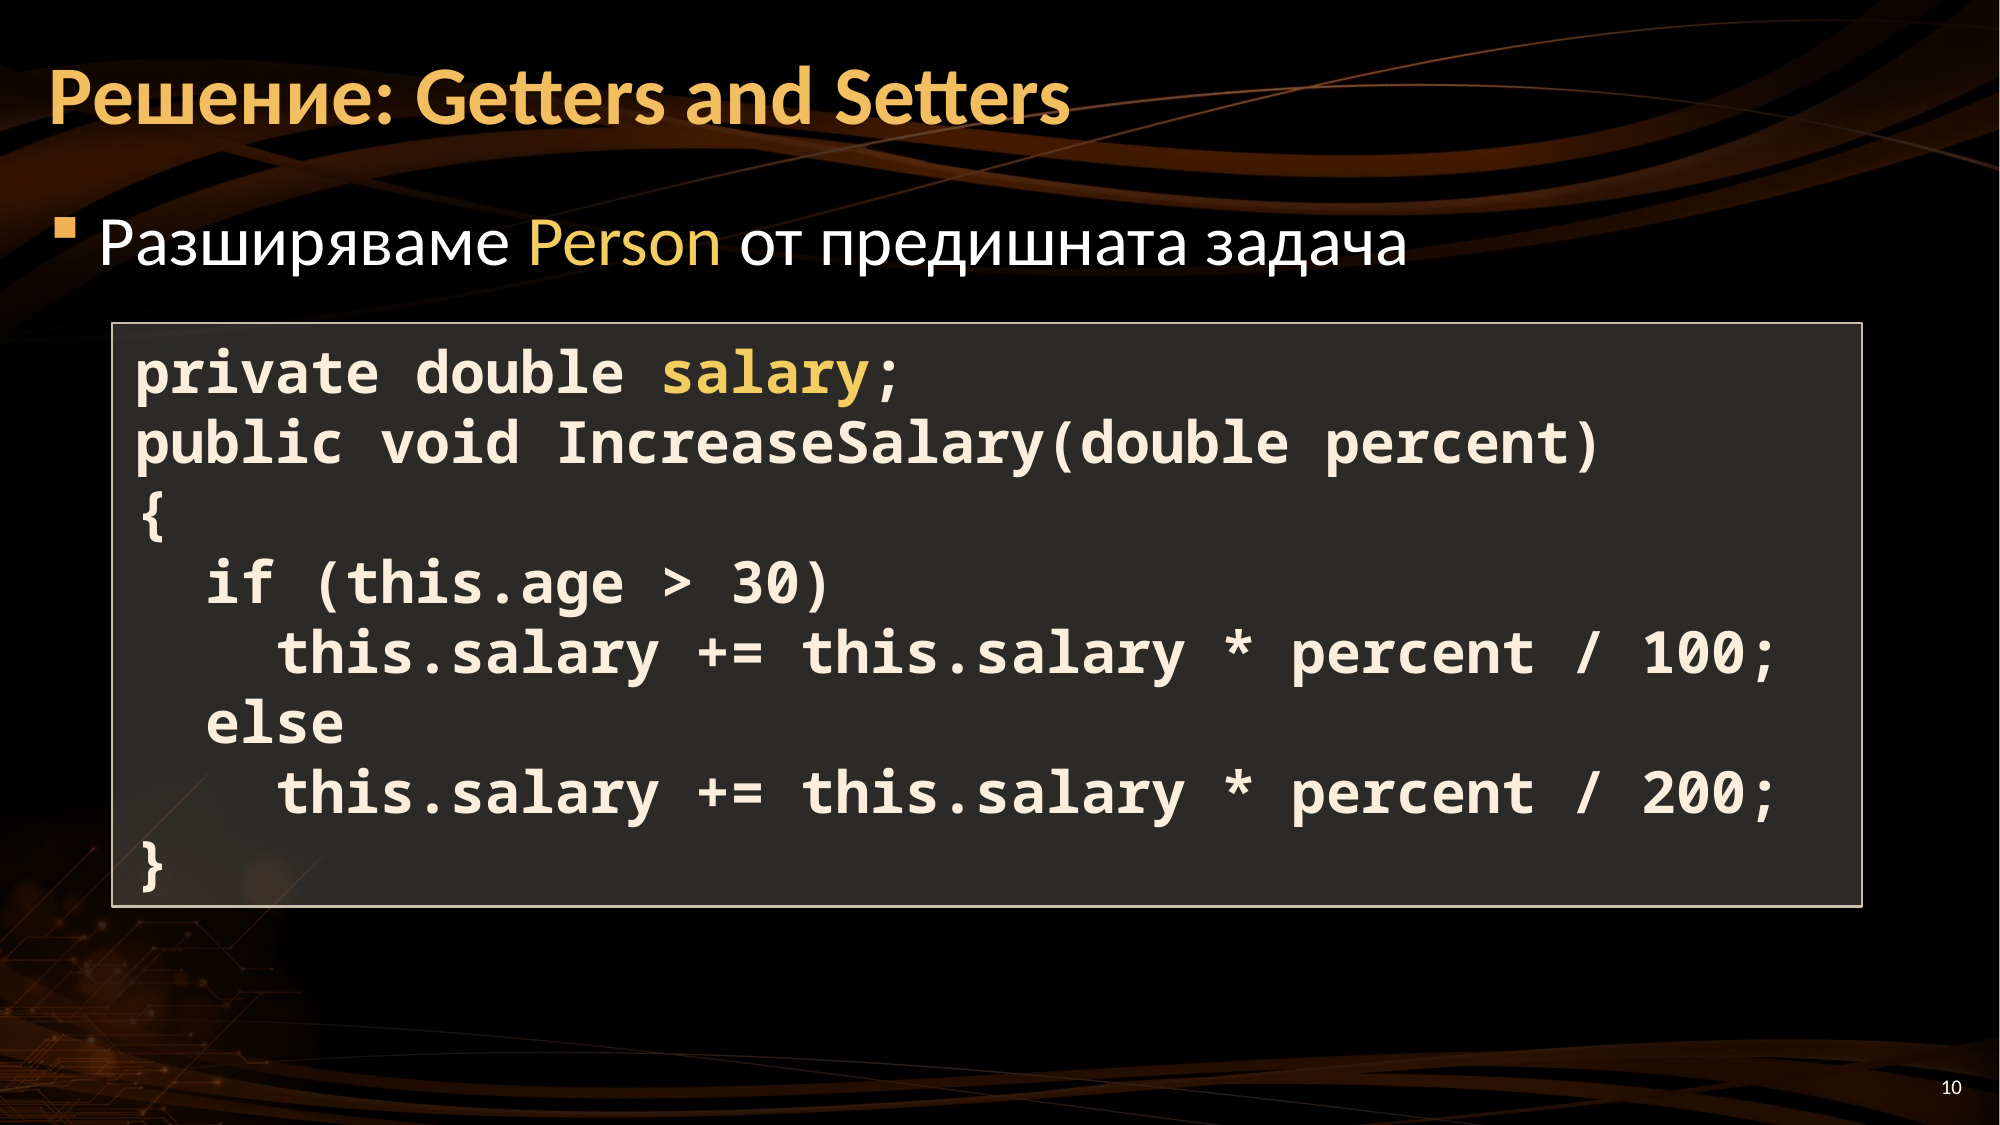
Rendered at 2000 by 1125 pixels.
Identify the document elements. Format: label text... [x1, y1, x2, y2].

title Решение: Getters and Setters [30, 6, 1968, 189]
list Разширяваме Person от предишната задача [31, 189, 1968, 1103]
picture [0, 0, 2000, 1125]
text_box private double salary; public void IncreaseSalary(double percent) { if (this.age > 30) this.salary += this.salary * percent / 100; else this.salary += this.salary * percent / 200; } [112, 323, 1863, 907]
slide_number 10 [1897, 1070, 1968, 1103]
